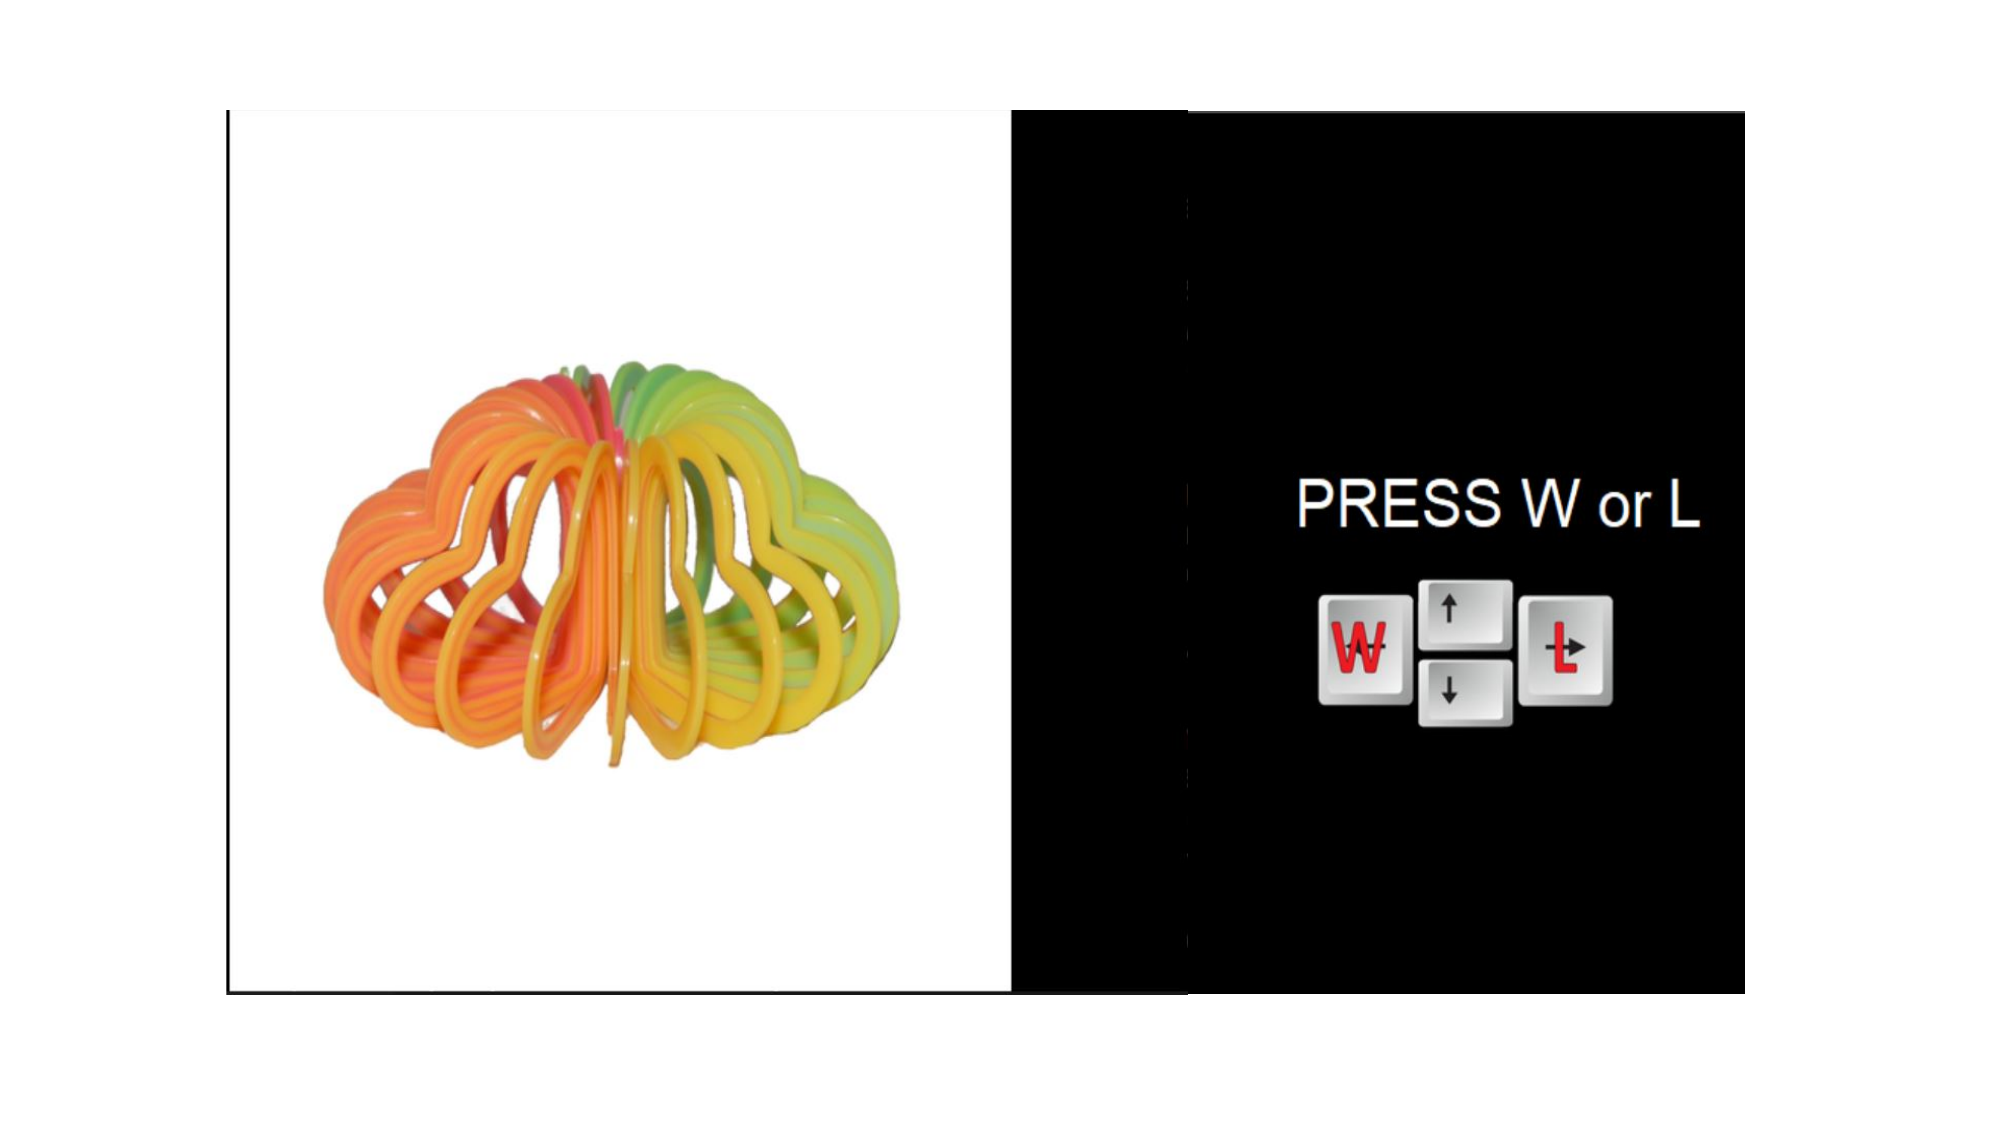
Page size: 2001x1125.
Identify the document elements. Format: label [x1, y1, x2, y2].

text_box [226, 109, 1745, 995]
